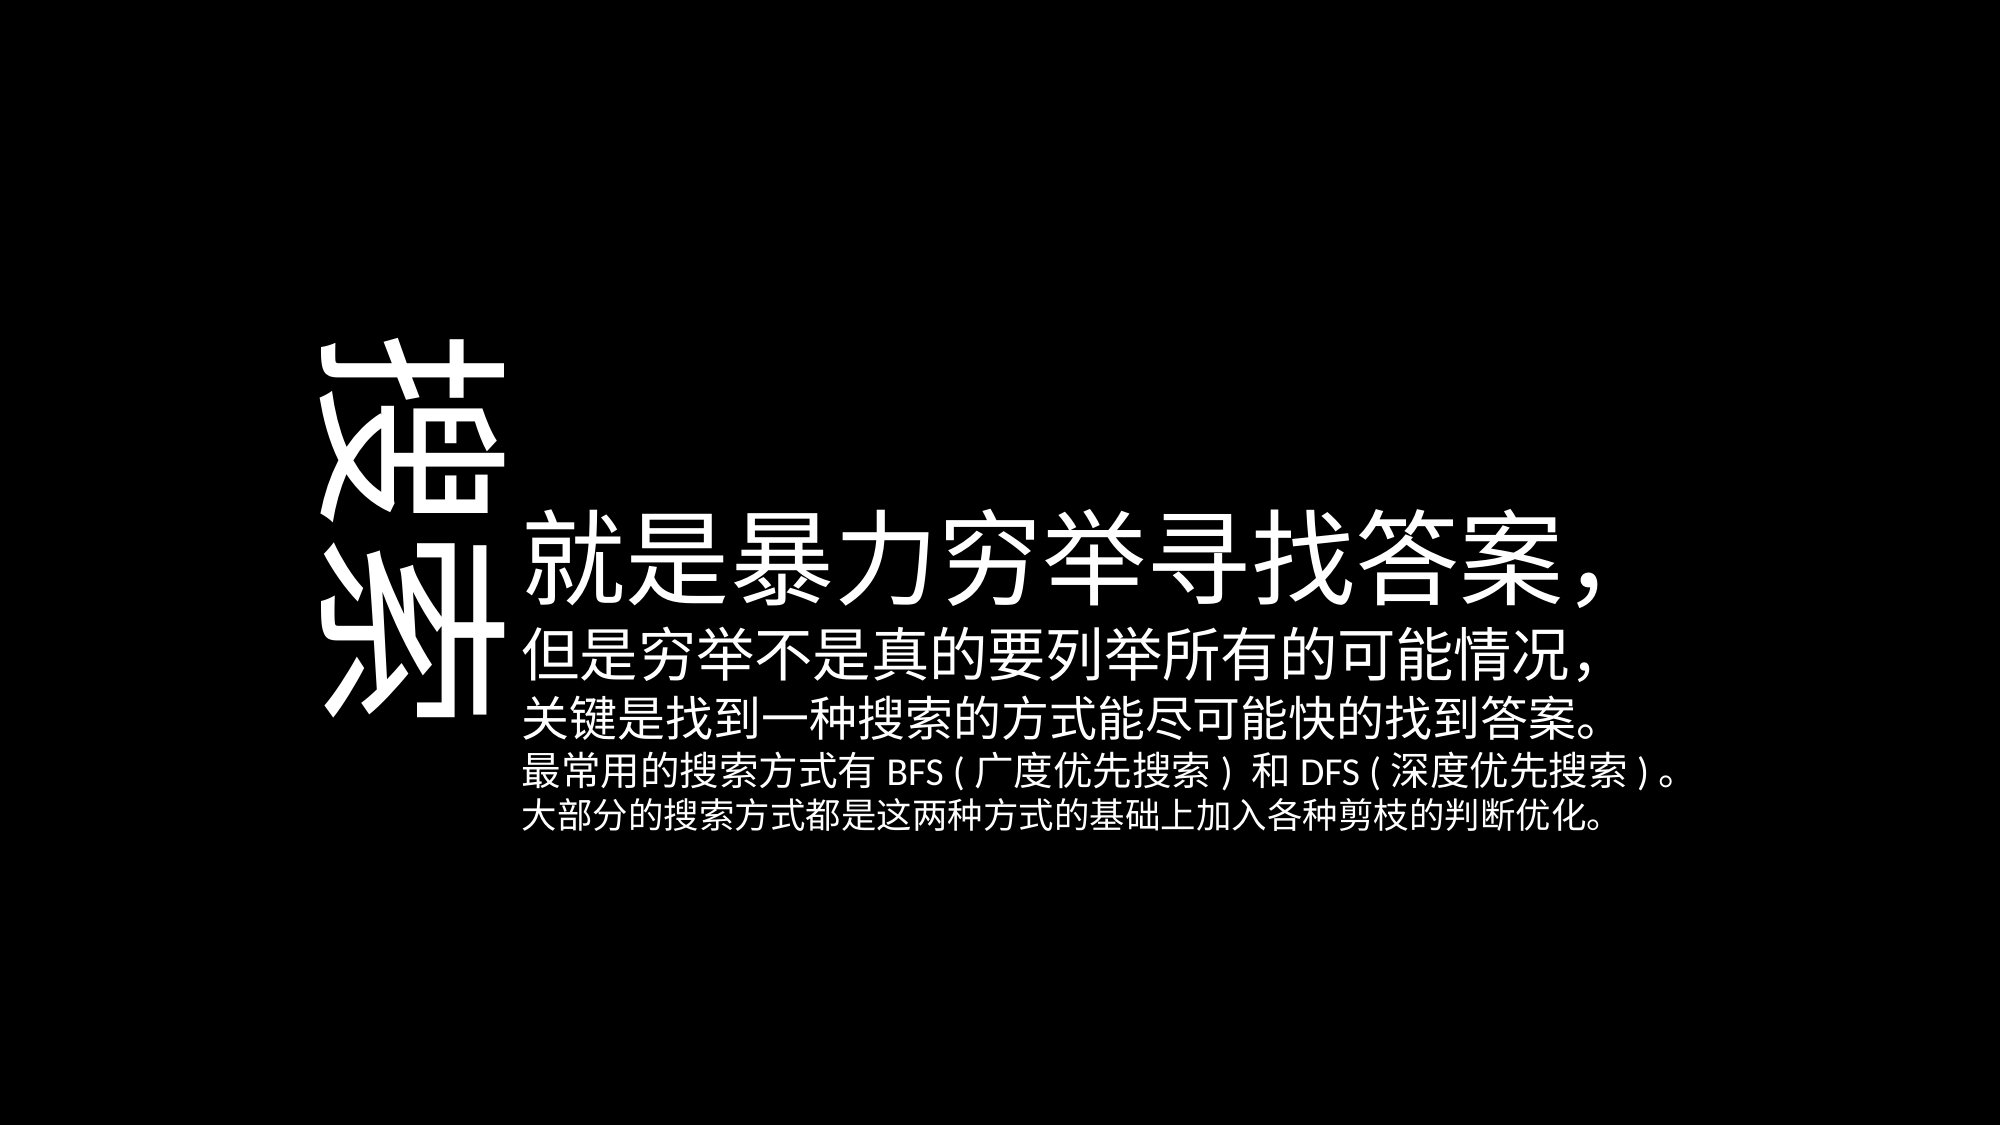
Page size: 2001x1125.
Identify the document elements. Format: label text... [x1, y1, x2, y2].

list 就是暴力穷举寻找答案， 但是穷举不是真的要列举所有的可能情况， 关键是找到一种搜索的方式能尽可能快的找到答案。 最常用的搜索方式有BFS (广度优先搜索) 和DFS (深度优先搜索)。 大部分的搜索方式都是这两种方式的基础上加入各种剪枝的判断优化。 [506, 316, 1930, 1014]
text_box 搜索 [271, 316, 544, 736]
